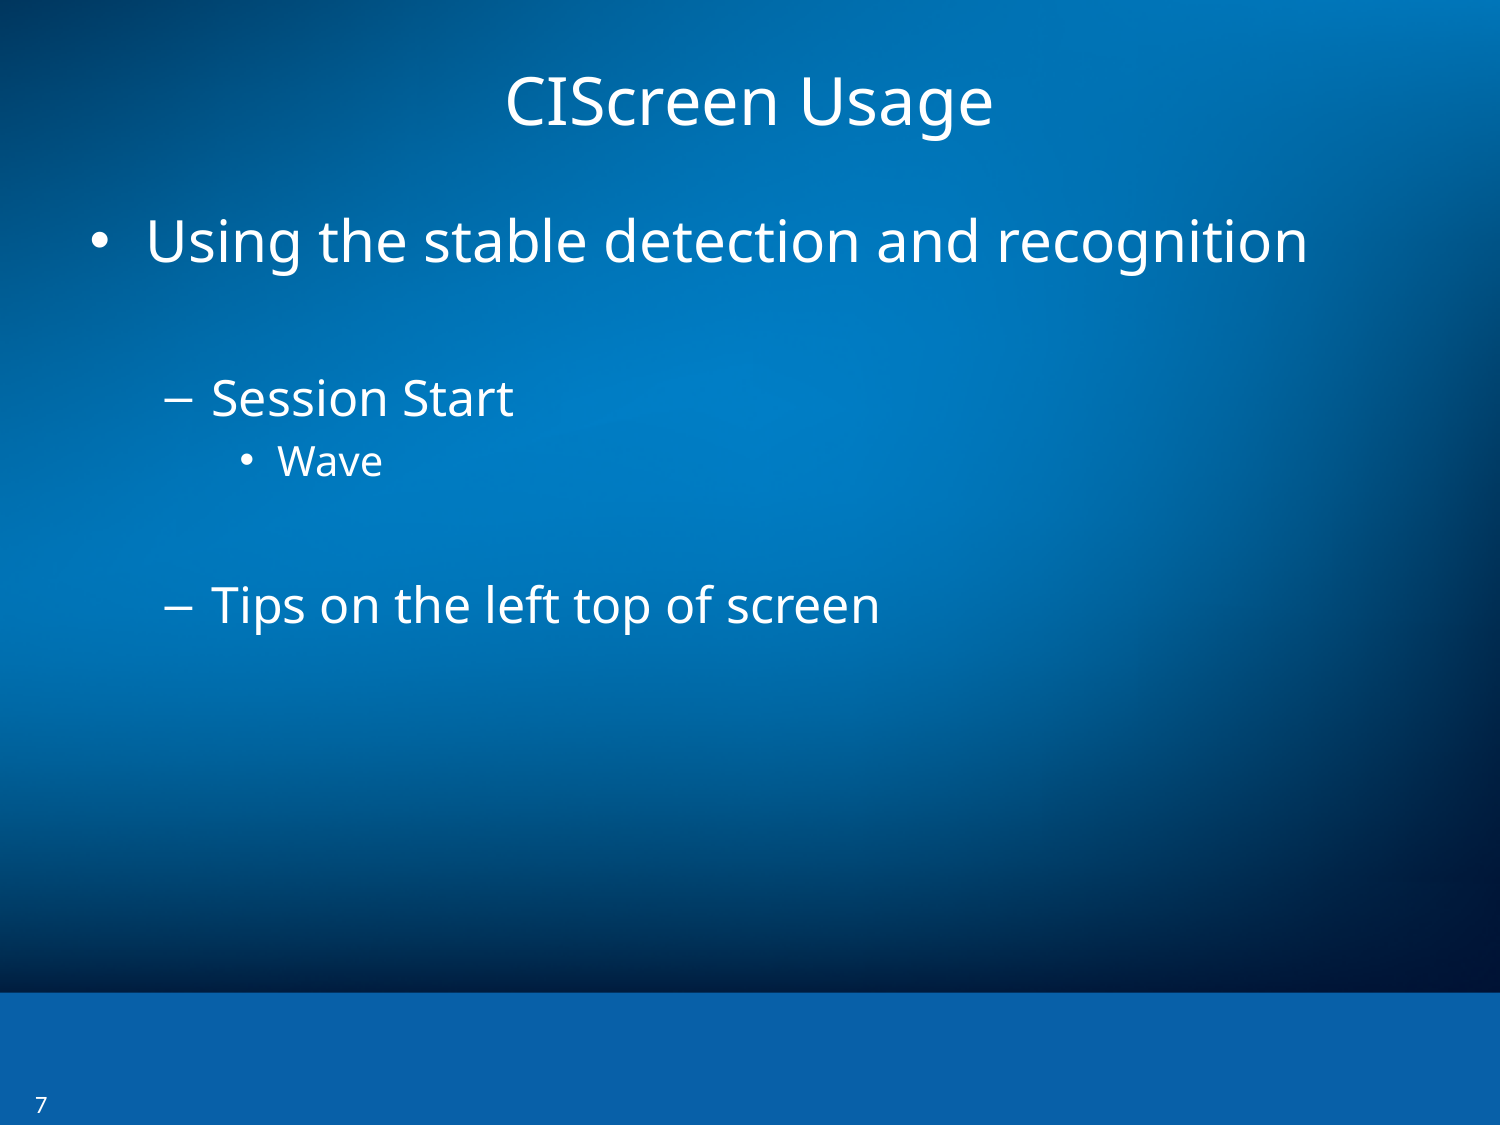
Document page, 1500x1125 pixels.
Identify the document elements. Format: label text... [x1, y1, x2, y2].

list Using the stable detection and recognition Session Start Wave Tips on the left top of screen [74, 197, 1427, 980]
title CIScreen Usage [74, 26, 1425, 172]
picture [0, 0, 1500, 992]
slide_number 7 [0, 1087, 83, 1125]
